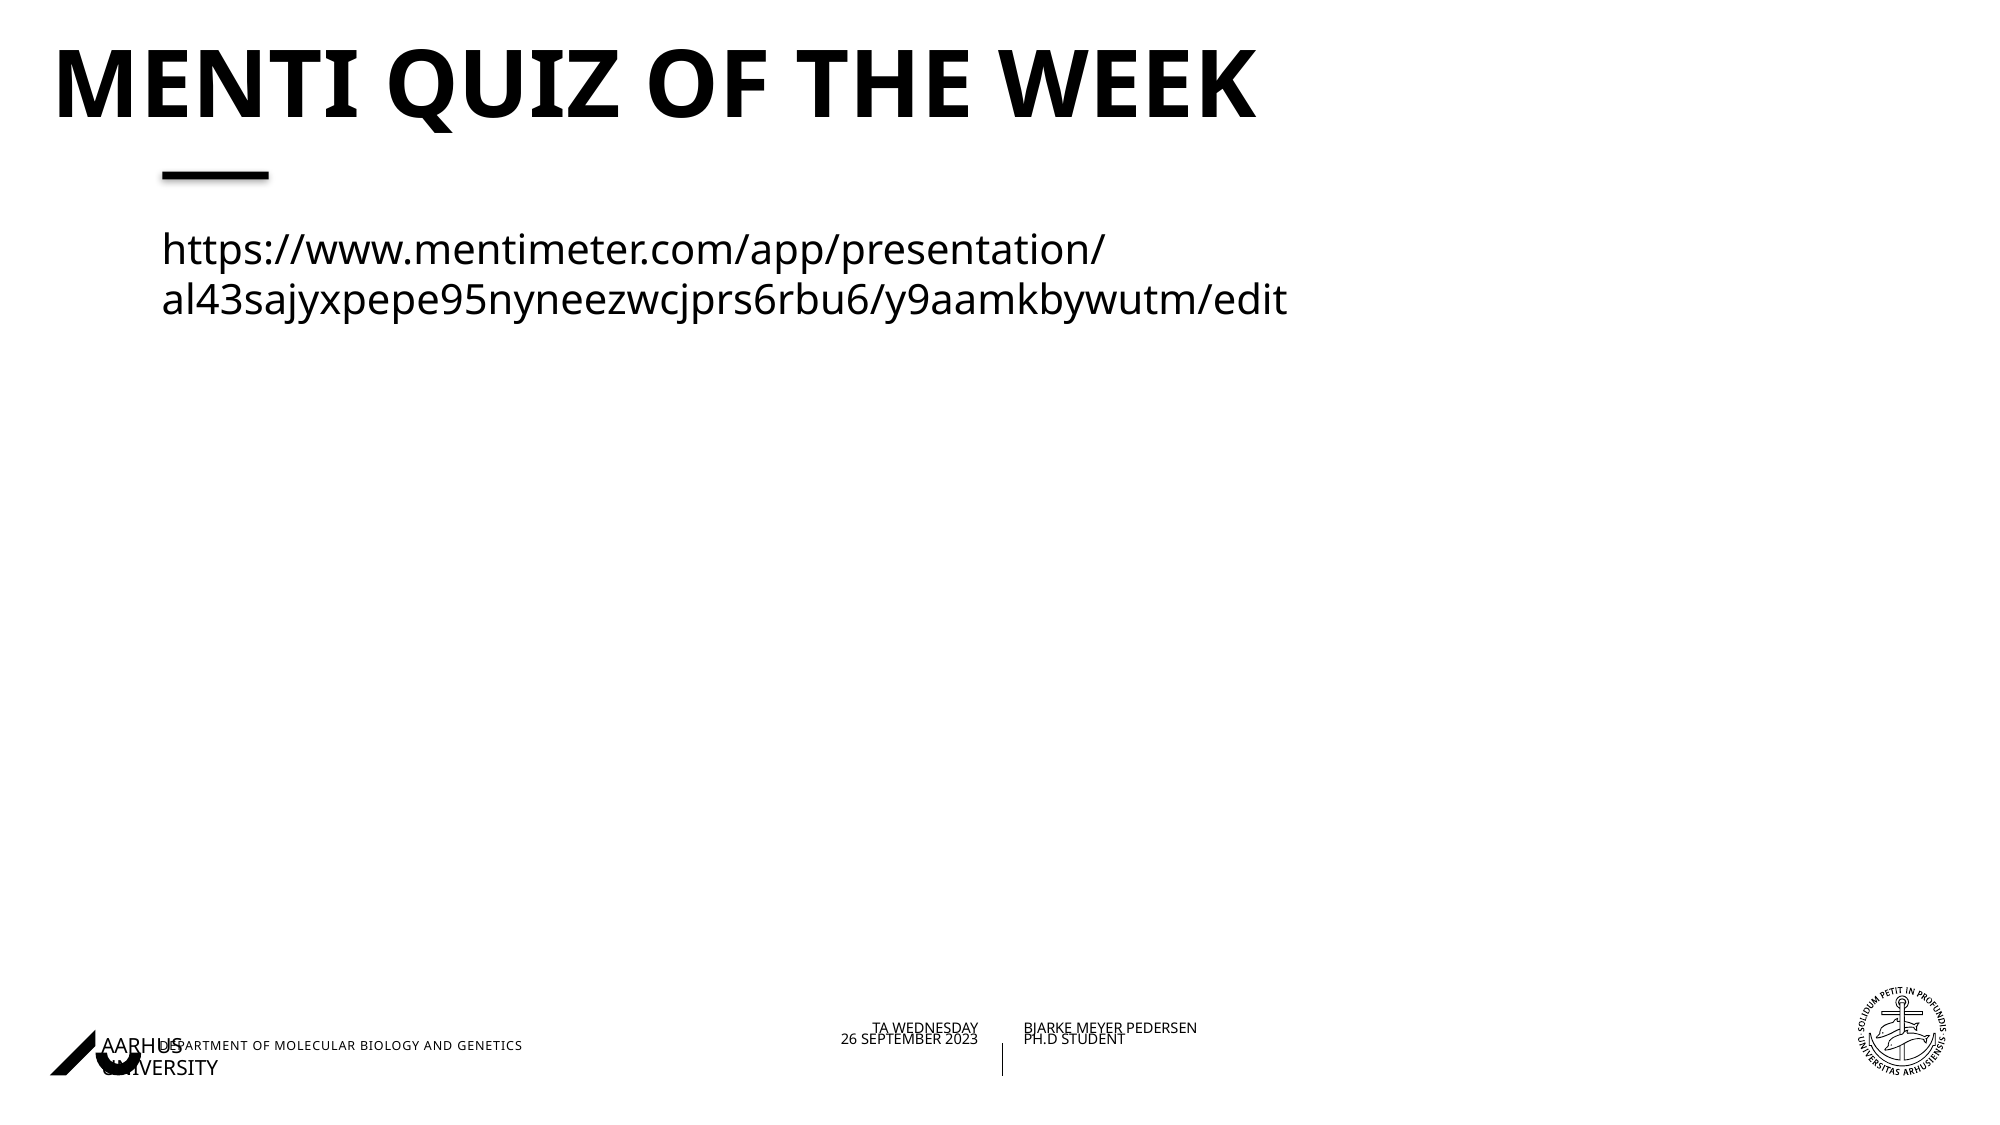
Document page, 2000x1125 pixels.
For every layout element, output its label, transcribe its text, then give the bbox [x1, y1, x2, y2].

title MENTI QUIZ OF THE WEEK [51, 37, 1948, 162]
list https://www.mentimeter.com/app/presentation/al43sajyxpepe95nyneezwcjprs6rbu6/y9aamkbywutm/edit [161, 224, 1839, 968]
